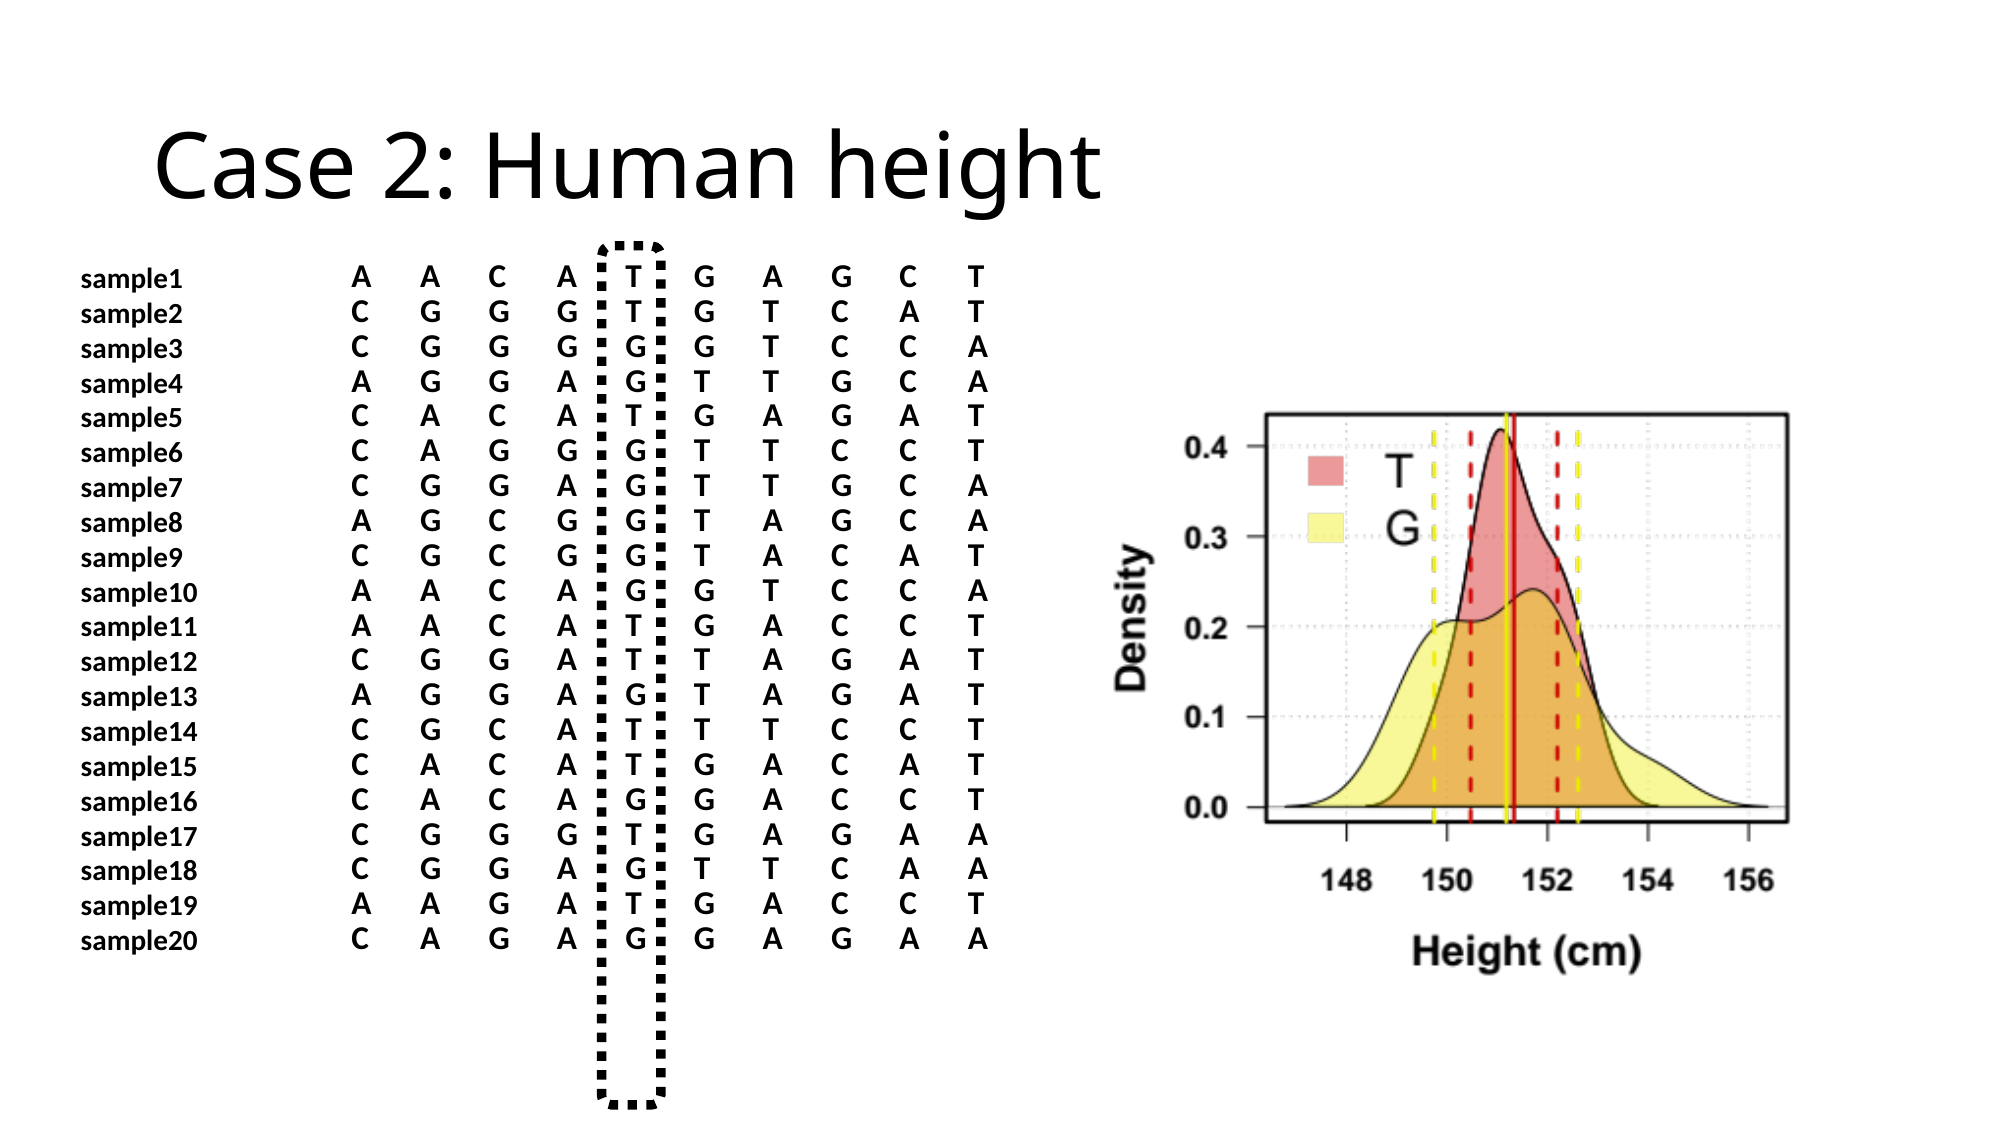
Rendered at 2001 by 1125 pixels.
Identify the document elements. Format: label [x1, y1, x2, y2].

table_header [79, 261, 601, 296]
table_cell [79, 296, 601, 958]
table_header [661, 261, 1035, 296]
picture [1112, 260, 1863, 1011]
text_box [600, 244, 662, 1106]
title [137, 59, 1863, 278]
table_cell [661, 296, 1035, 958]
